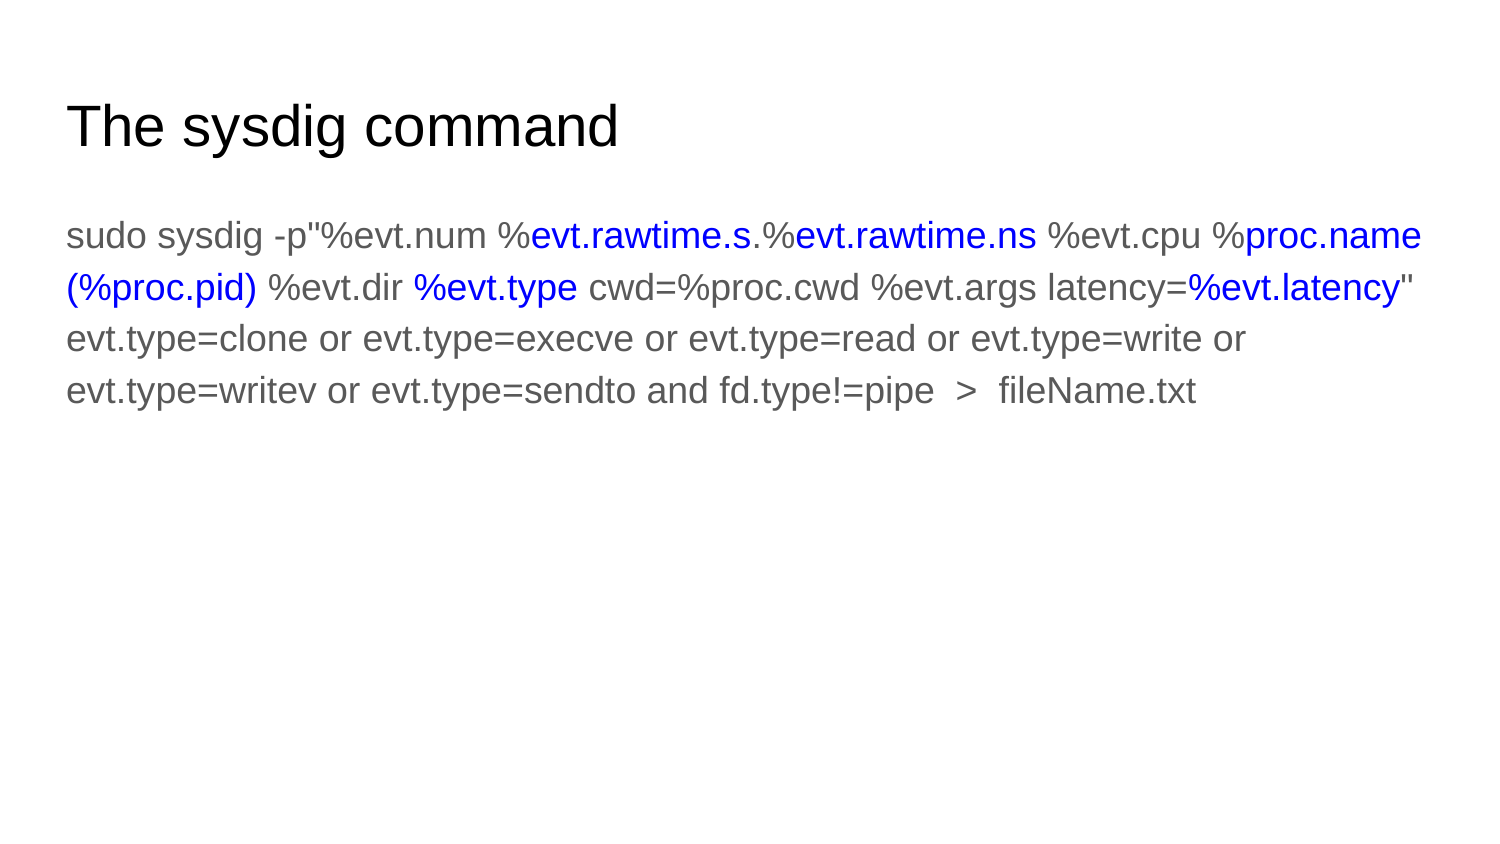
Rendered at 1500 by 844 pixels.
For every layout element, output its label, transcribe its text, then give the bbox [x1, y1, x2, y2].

list sudo sysdig -p"%evt.num %evt.rawtime.s.%evt.rawtime.ns %evt.cpu %proc.name (%proc.pid) %evt.dir %evt.type cwd=%proc.cwd %evt.args latency=%evt.latency" evt.type=clone or evt.type=execve or evt.type=read or evt.type=write or evt.type=writev or evt.type=sendto and fd.type!=pipe > fileName.txt [51, 189, 1449, 750]
title The sysdig command [51, 72, 1449, 167]
